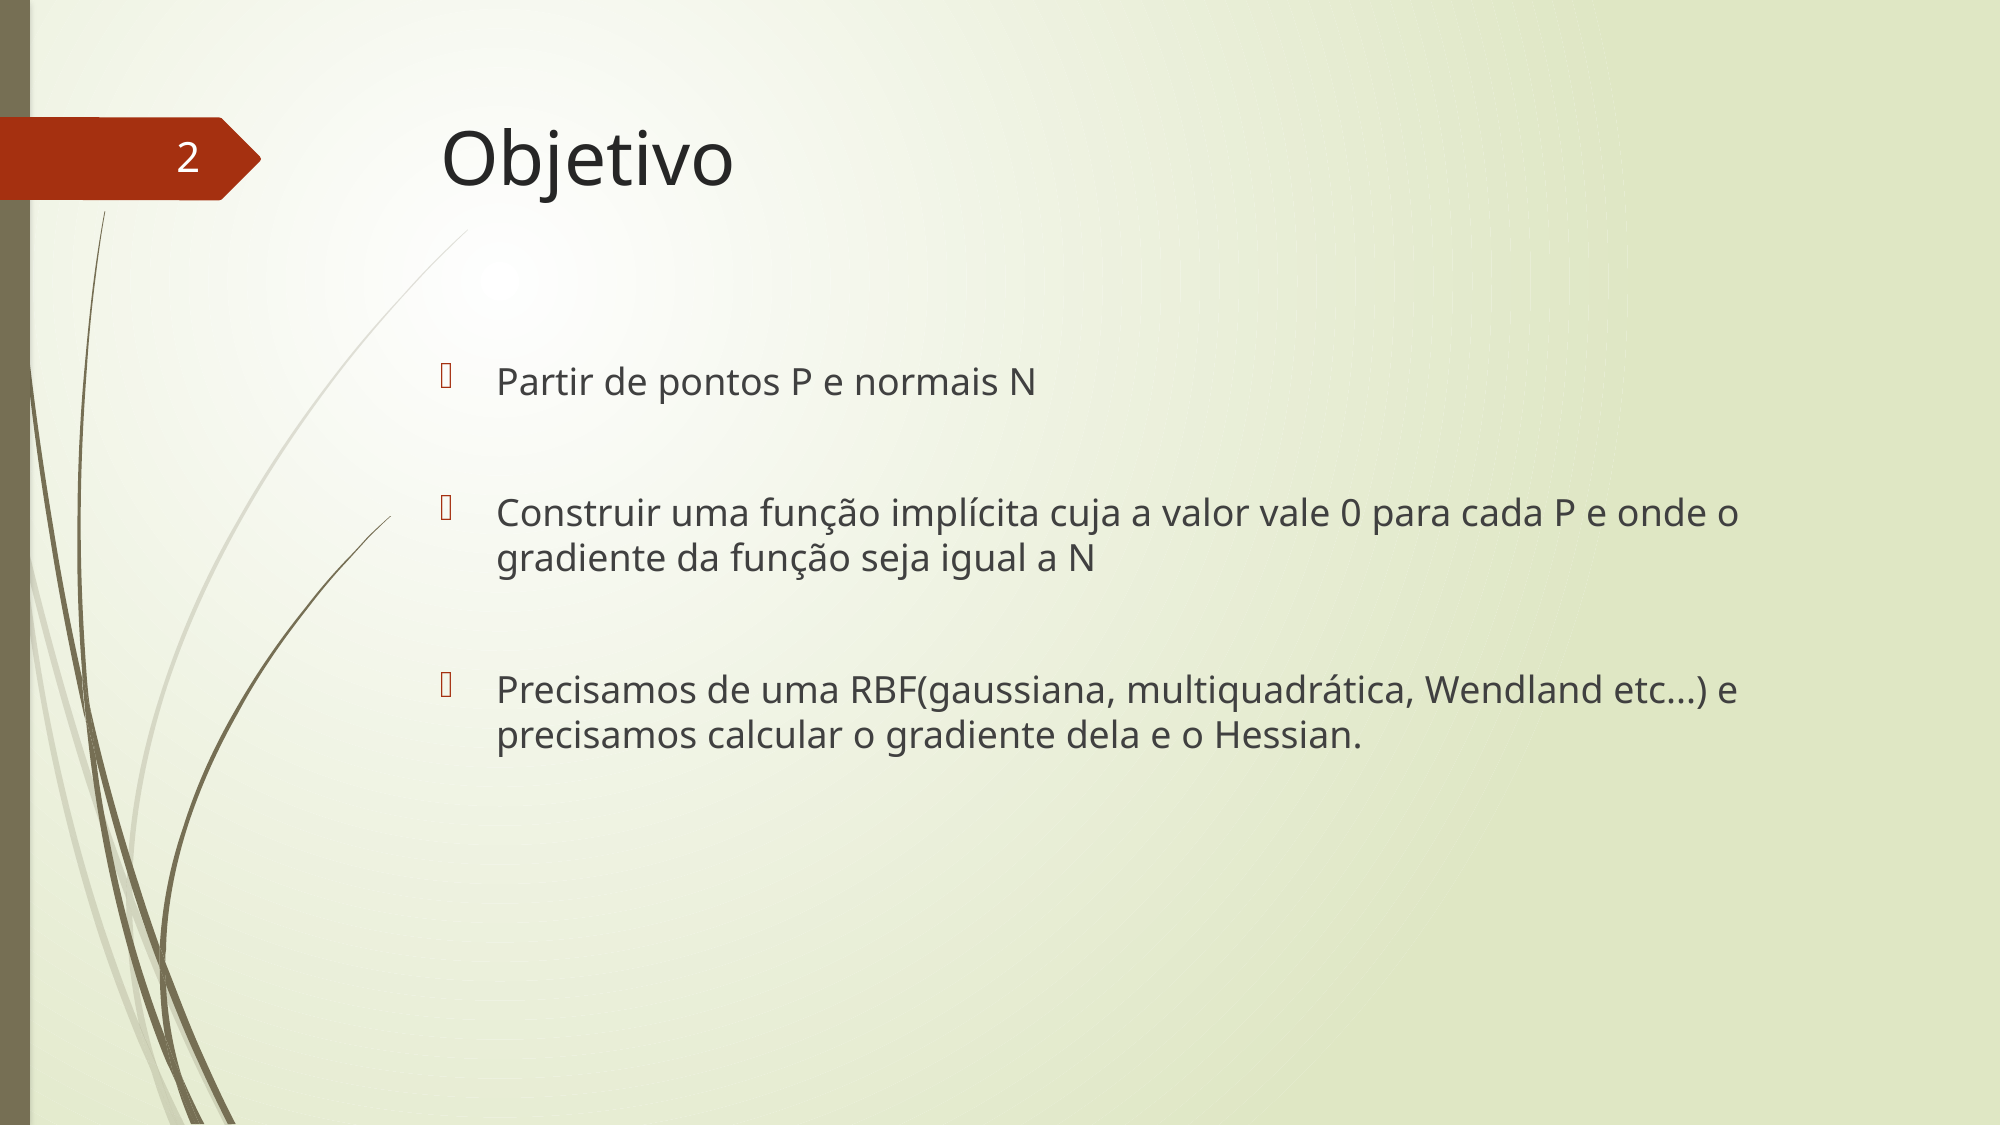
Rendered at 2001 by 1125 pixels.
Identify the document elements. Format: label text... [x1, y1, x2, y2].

title Objetivo [425, 102, 1888, 313]
slide_number 2 [87, 129, 216, 190]
